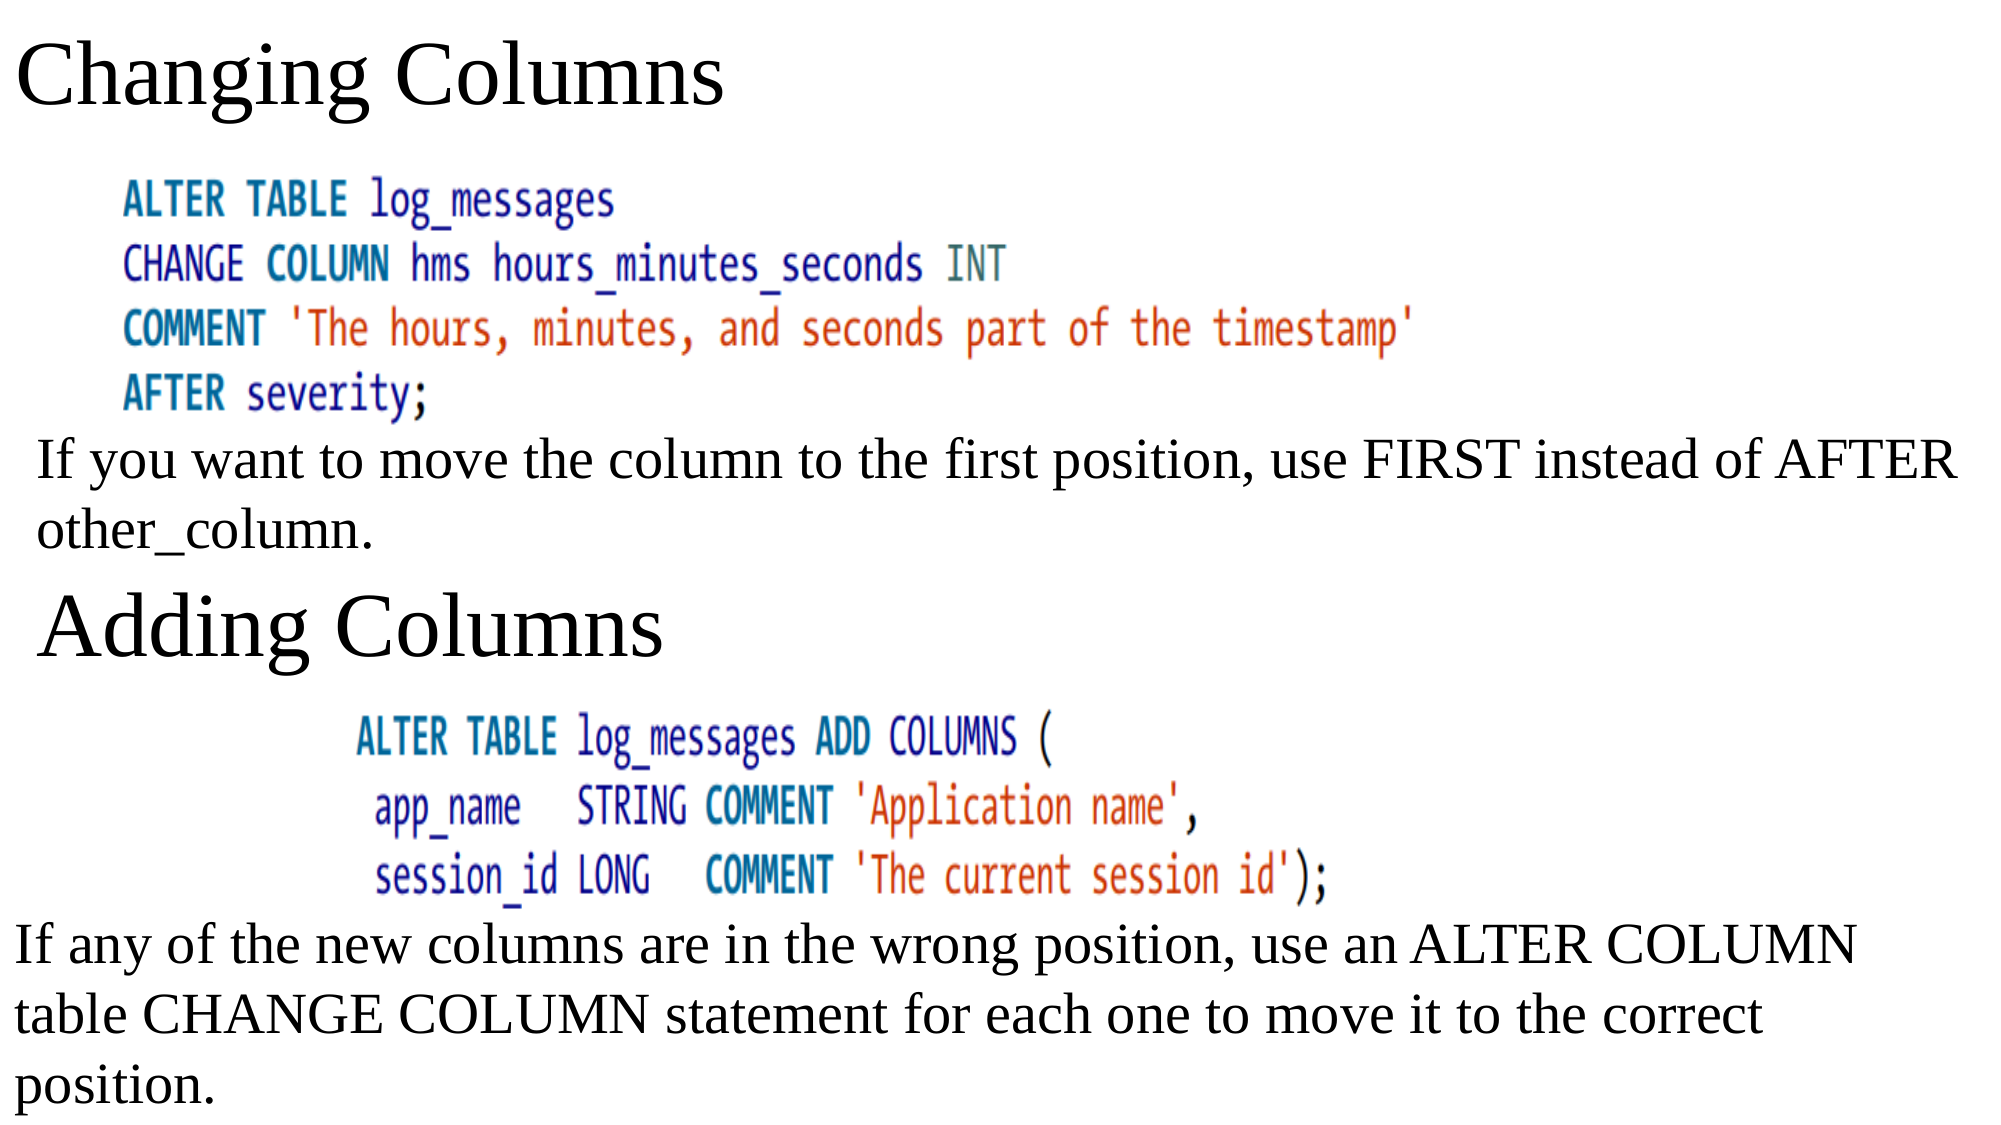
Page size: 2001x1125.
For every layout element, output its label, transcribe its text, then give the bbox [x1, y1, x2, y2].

picture [351, 684, 1374, 923]
text_box Adding Columns [21, 569, 936, 684]
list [123, 144, 1436, 449]
text_box If you want to move the column to the first position, use FIRST instead of AFTER other_column. [21, 412, 1989, 568]
title Changing Columns [0, 0, 1725, 150]
text_box If any of the new columns are in the wrong position, use an ALTER COLUMN table CHANGE COLUMN statement for each one to move it to the correct position. [0, 897, 1989, 1123]
